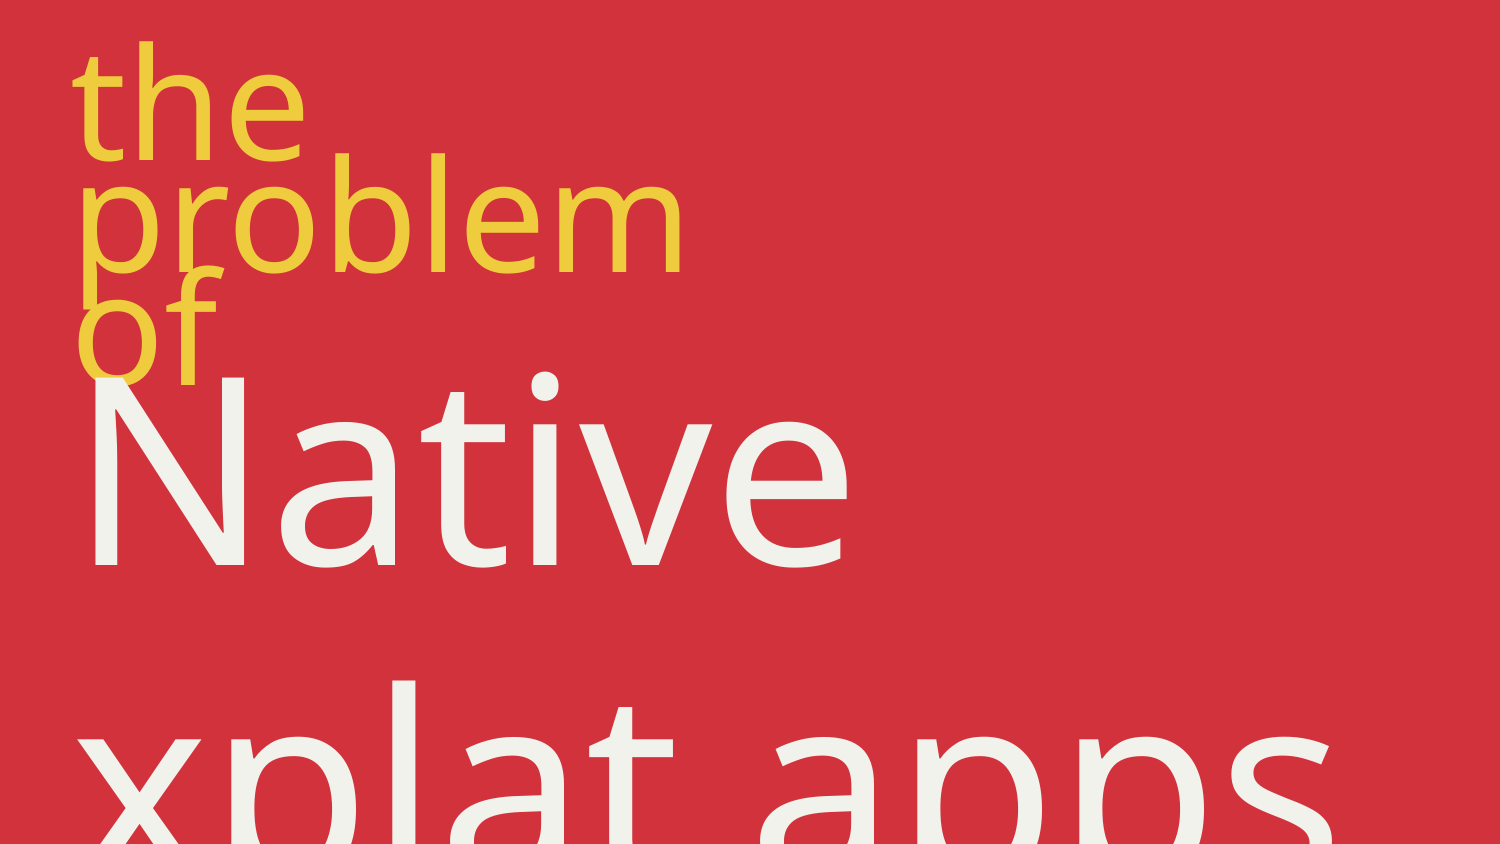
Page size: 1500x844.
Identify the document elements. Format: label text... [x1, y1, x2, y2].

list the problem of [69, 281, 791, 302]
list Native xplat apps [69, 302, 1492, 622]
